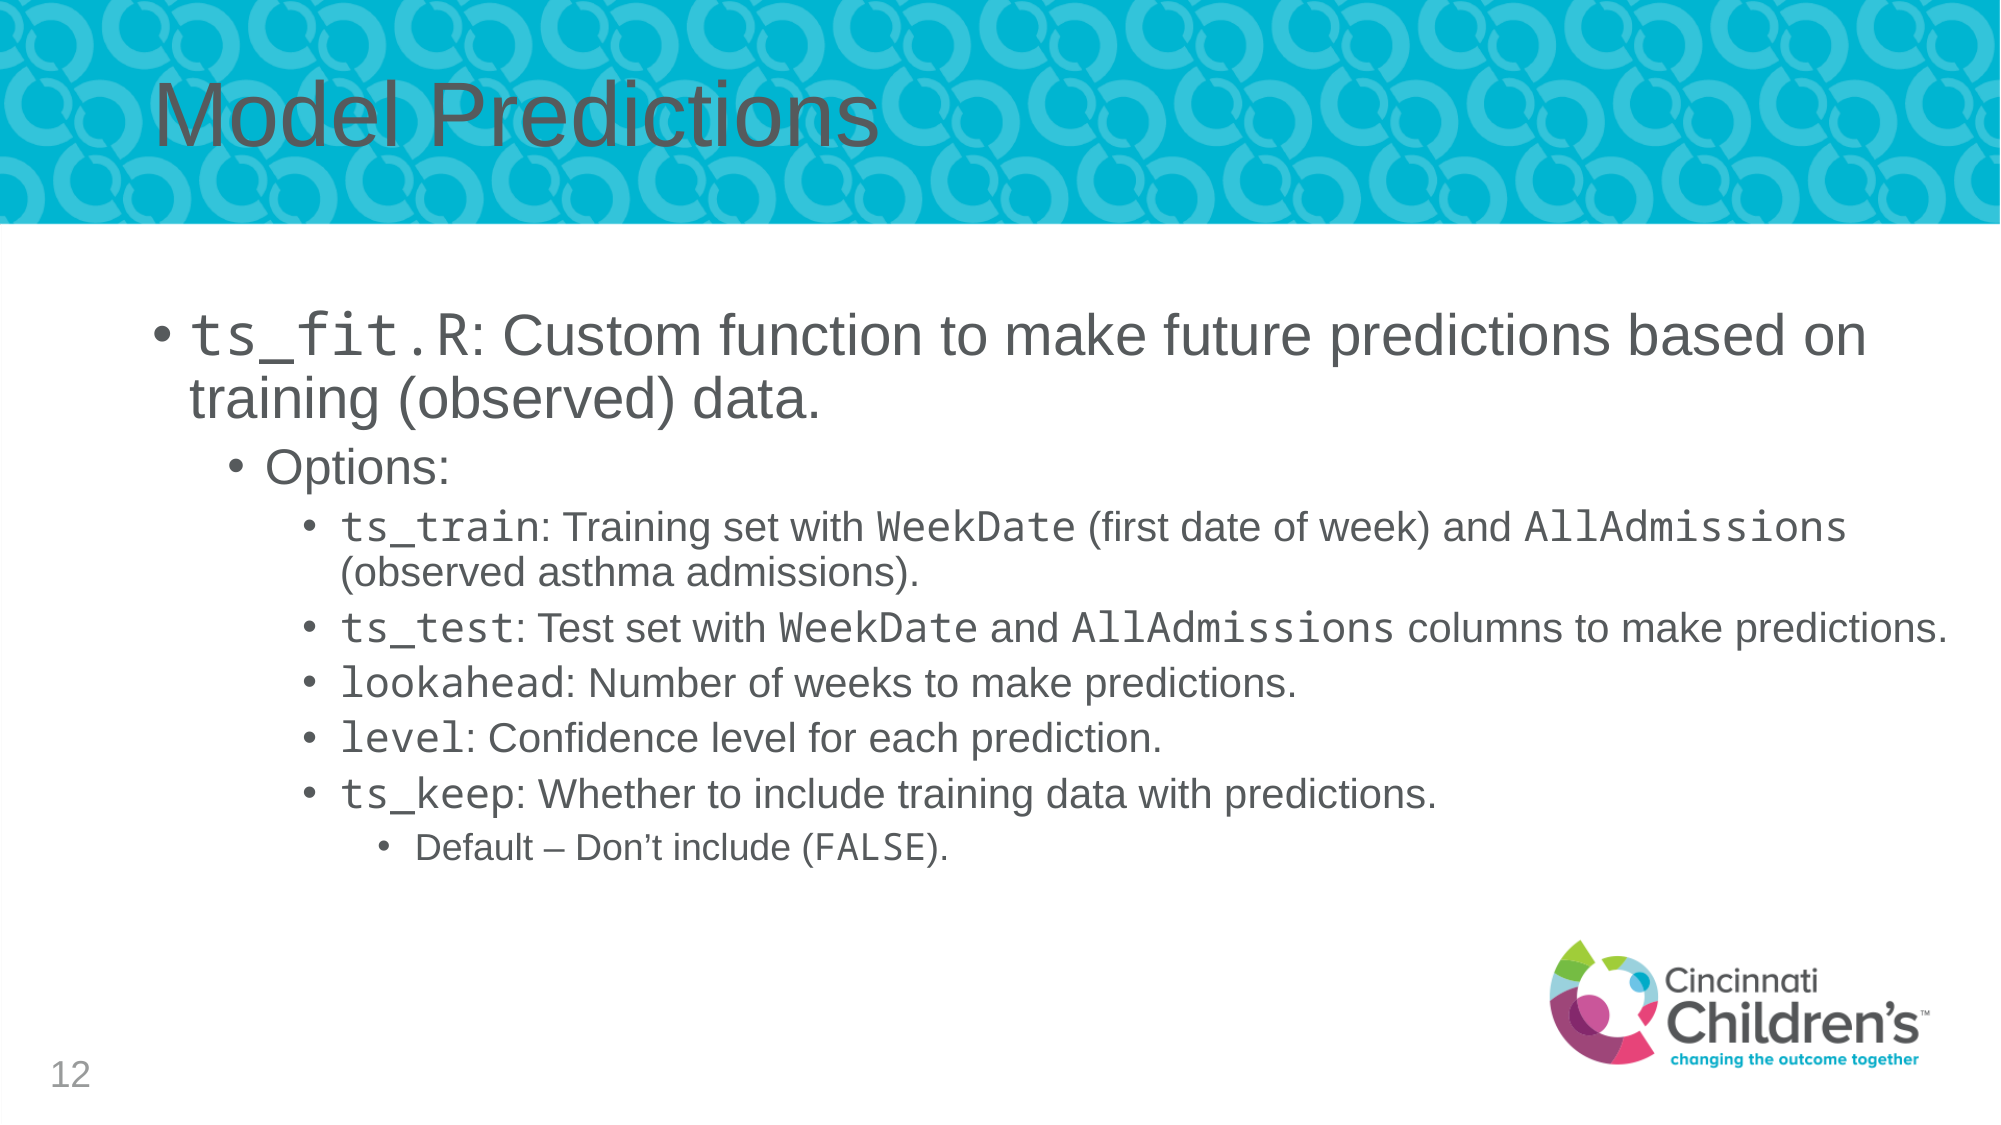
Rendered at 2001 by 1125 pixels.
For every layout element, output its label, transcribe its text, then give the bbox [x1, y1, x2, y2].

slide_number 12 [29, 1042, 107, 1103]
picture [0, 0, 2001, 1125]
title Model Predictions [137, 59, 1863, 224]
list ts_fit.R: Custom function to make future predictions based on training (observed) data. Options: ts_train: Training set with WeekDate (first date of week) and AllAdmissions (observed asthma admissions). ts_test: Test set with WeekDate and AllAdmissions columns to make predictions. lookahead: Number of weeks to make predictions. level: Confidence level for each prediction. ts_keep: Whether to include training data with predictions. Default – Don’t include (FALSE). [137, 297, 1972, 928]
